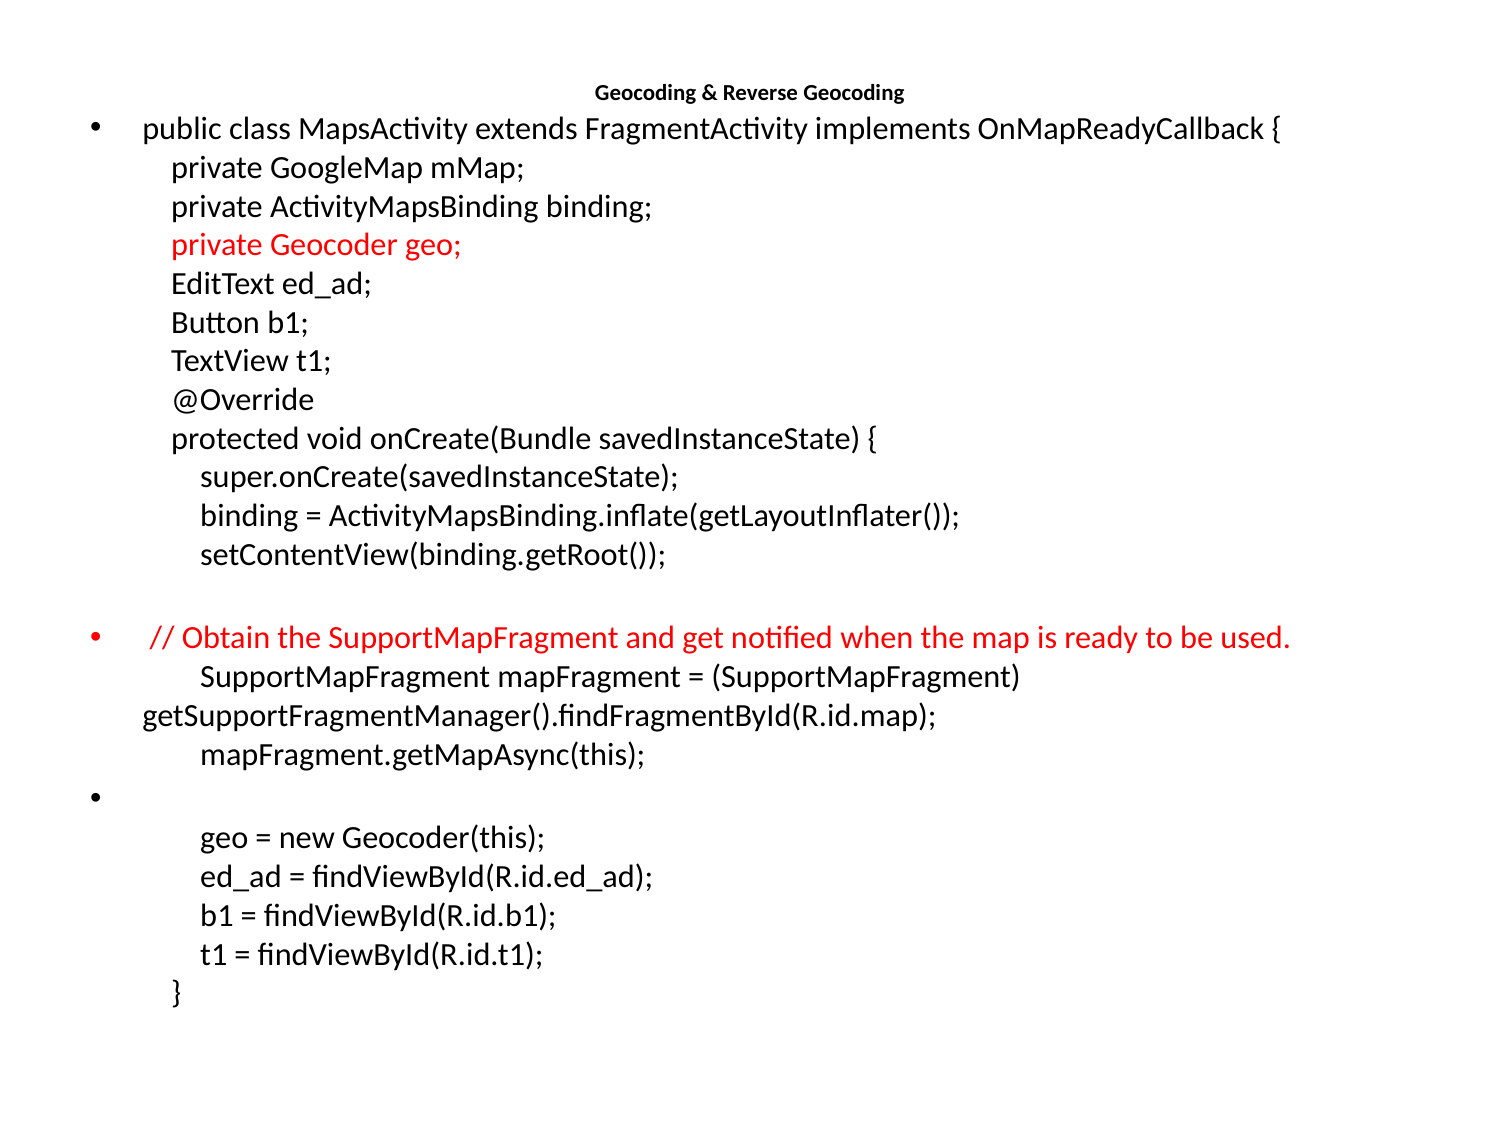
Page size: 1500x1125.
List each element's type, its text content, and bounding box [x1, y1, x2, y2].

title Geocoding & Reverse Geocoding [75, 45, 1425, 99]
list public class MapsActivity extends FragmentActivity implements OnMapReadyCallback { private GoogleMap mMap; private ActivityMapsBinding binding; private Geocoder geo; EditText ed_ad; Button b1; TextView t1; @Override protected void onCreate(Bundle savedInstanceState) { super.onCreate(savedInstanceState); binding = ActivityMapsBinding.inflate(getLayoutInflater()); setContentView(binding.getRoot()); // Obtain the SupportMapFragment and get notified when the map is ready to be used. SupportMapFragment mapFragment = (SupportMapFragment) getSupportFragmentManager().findFragmentById(R.id.map); mapFragment.getMapAsync(this); geo = new Geocoder(this); ed_ad = findViewById(R.id.ed_ad); b1 = findViewById(R.id.b1); t1 = findViewById(R.id.t1); } [75, 99, 1425, 1063]
